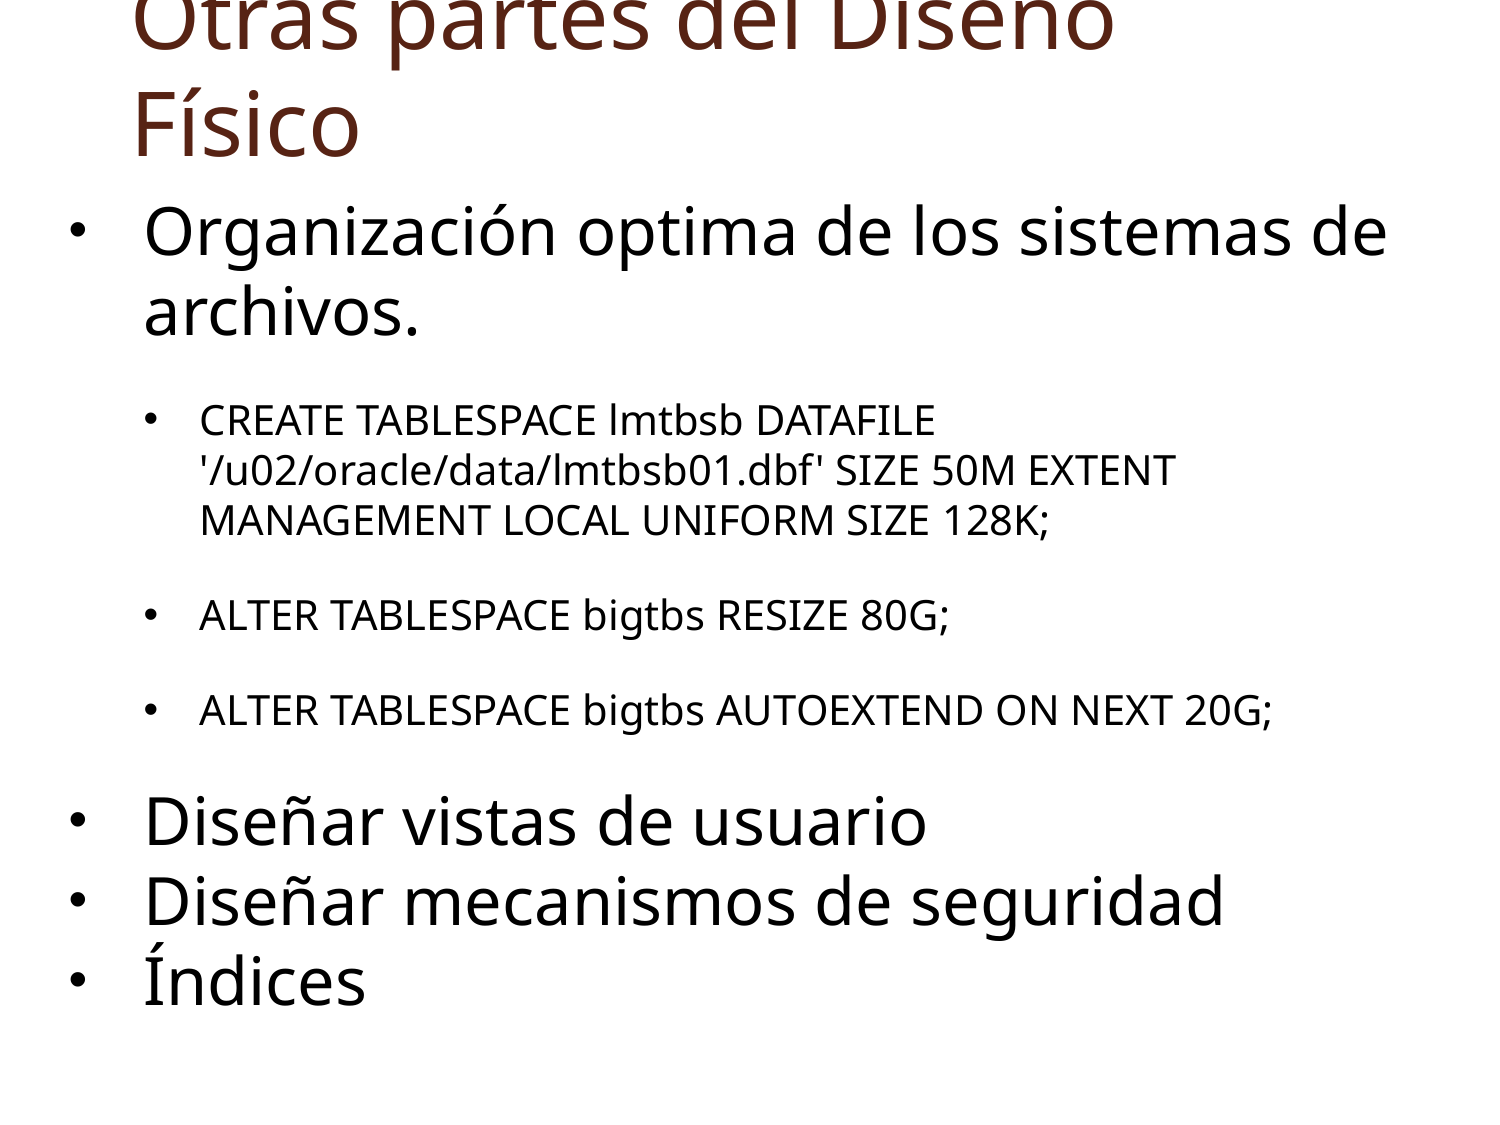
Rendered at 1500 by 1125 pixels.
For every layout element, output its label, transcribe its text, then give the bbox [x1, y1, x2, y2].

text_box Organización optima de los sistemas de archivos. CREATE TABLESPACE lmtbsb DATAFILE '/u02/oracle/data/lmtbsb01.dbf' SIZE 50M EXTENT MANAGEMENT LOCAL UNIFORM SIZE 128K; ALTER TABLESPACE bigtbs RESIZE 80G; ALTER TABLESPACE bigtbs AUTOEXTEND ON NEXT 20G; Diseñar vistas de usuario Diseñar mecanismos de seguridad Índices [53, 181, 1436, 1053]
text_box Otras partes del Diseño Físico [115, 0, 1382, 135]
